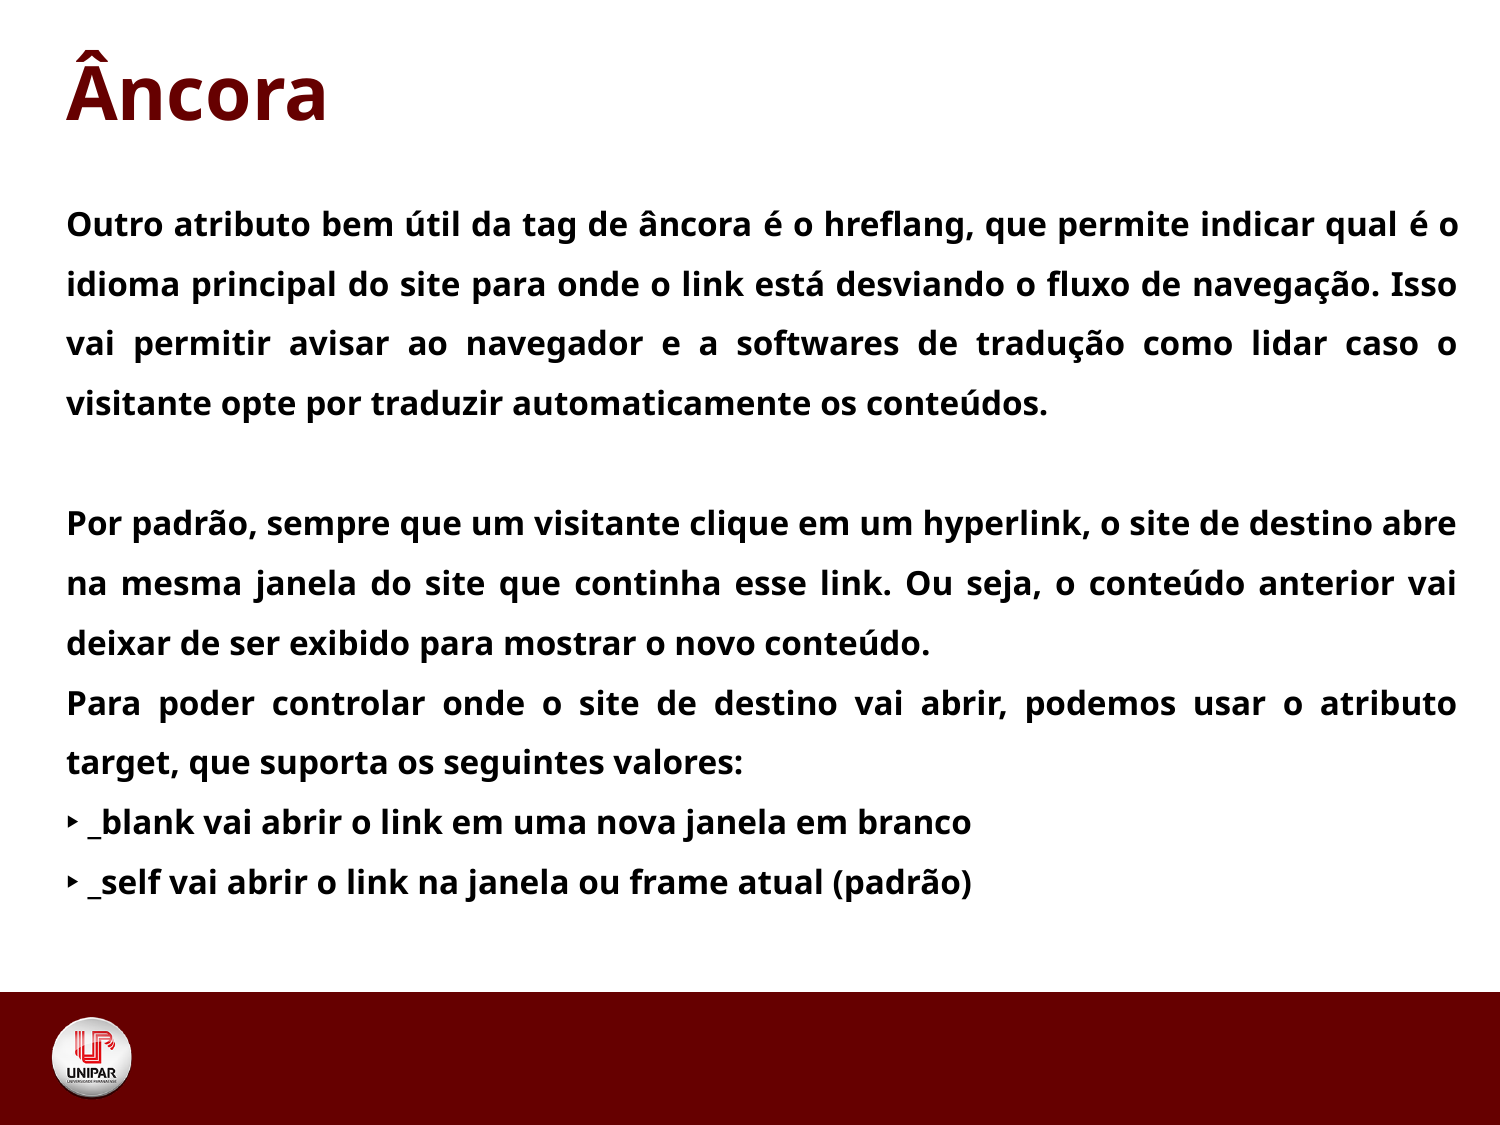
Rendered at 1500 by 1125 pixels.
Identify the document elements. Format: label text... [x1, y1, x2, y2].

subtitle Outro atributo bem útil da tag de âncora é o hreflang, que permite indicar qual é o idioma principal do site para onde o link está desviando o fluxo de navegação. Isso vai permitir avisar ao navegador e a softwares de tradução como lidar caso o visitante opte por traduzir automaticamente os conteúdos. Por padrão, sempre que um visitante clique em um hyperlink, o site de destino abre na mesma janela do site que continha esse link. Ou seja, o conteúdo anterior vai deixar de ser exibido para mostrar o novo conteúdo. Para poder controlar onde o site de destino vai abrir, podemos usar o atributo target, que suporta os seguintes valores: ‣ _blank vai abrir o link em uma nova janela em branco ‣ _self vai abrir o link na janela ou frame atual (padrão) [51, 150, 1475, 934]
title Âncora [51, 0, 1449, 150]
text_box [0, 992, 1500, 1125]
picture [50, 1017, 132, 1100]
